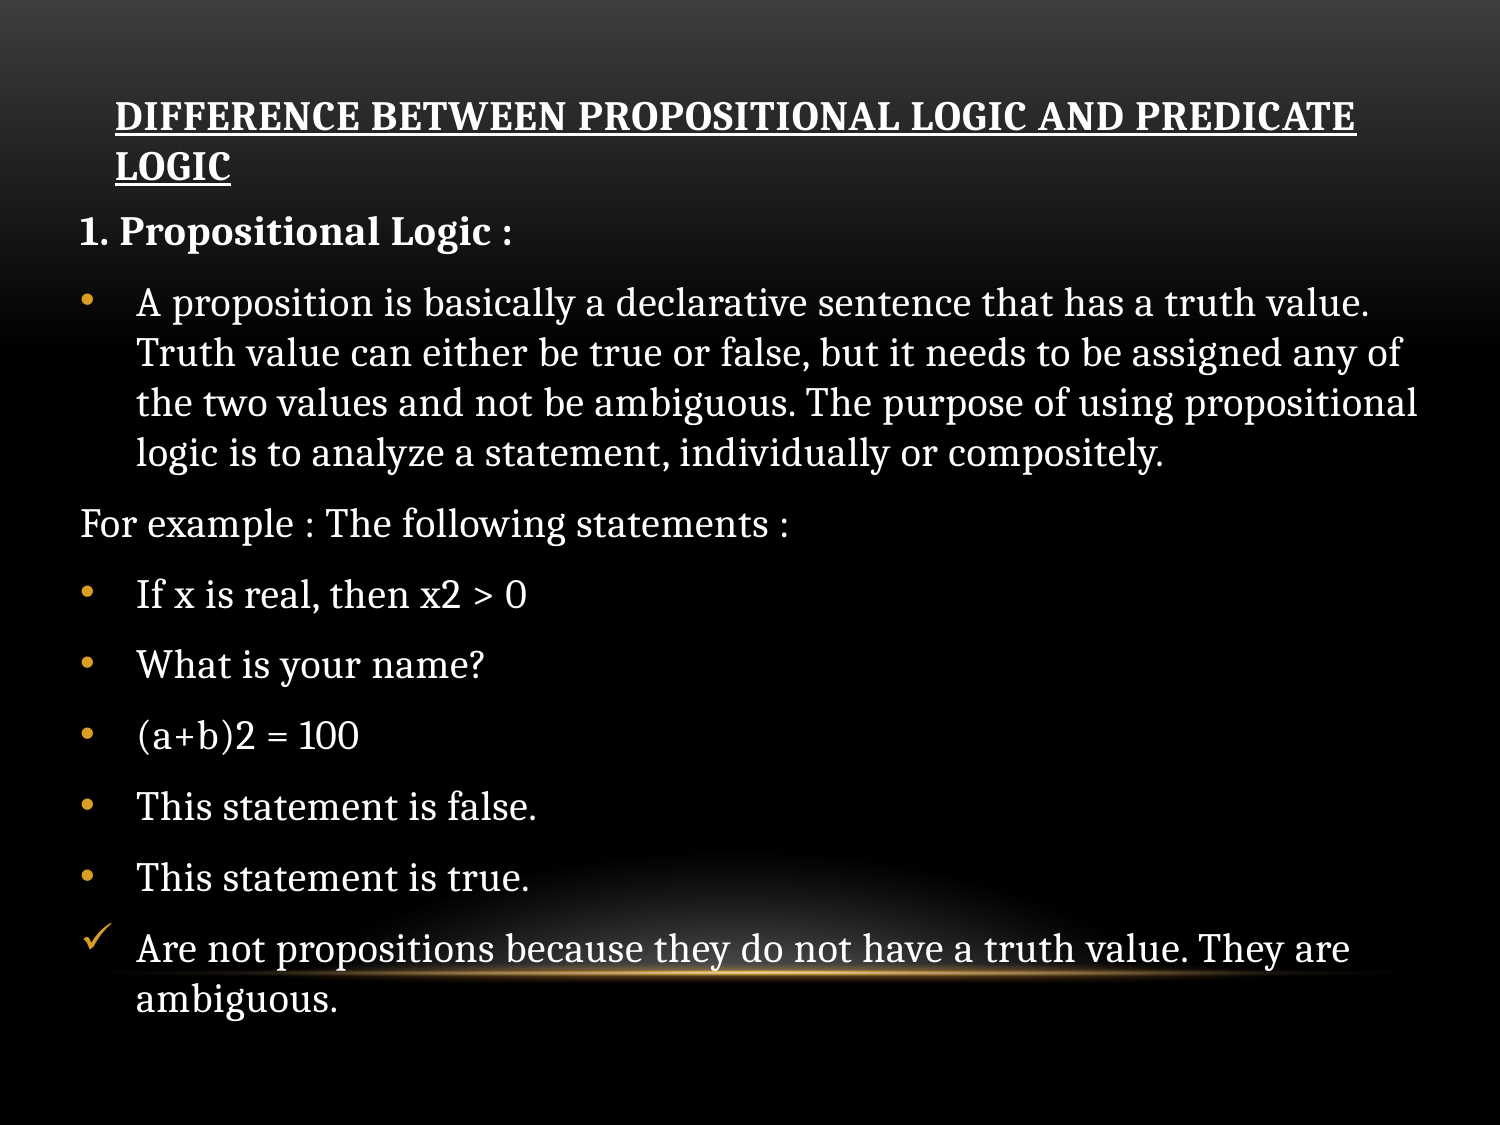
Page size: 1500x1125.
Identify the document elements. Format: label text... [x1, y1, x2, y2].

list 1. Propositional Logic : A proposition is basically a declarative sentence that has a truth value. Truth value can either be true or false, but it needs to be assigned any of the two values and not be ambiguous. The purpose of using propositional logic is to analyze a statement, individually or compositely. For example : The following statements : If x is real, then x2 > 0 What is your name? (a+b)2 = 100 This statement is false. This statement is true. Are not propositions because they do not have a truth value. They are ambiguous. [64, 196, 1459, 1059]
picture [0, 0, 1500, 1125]
title Difference between Propositional Logic and Predicate Logic [99, 45, 1400, 196]
